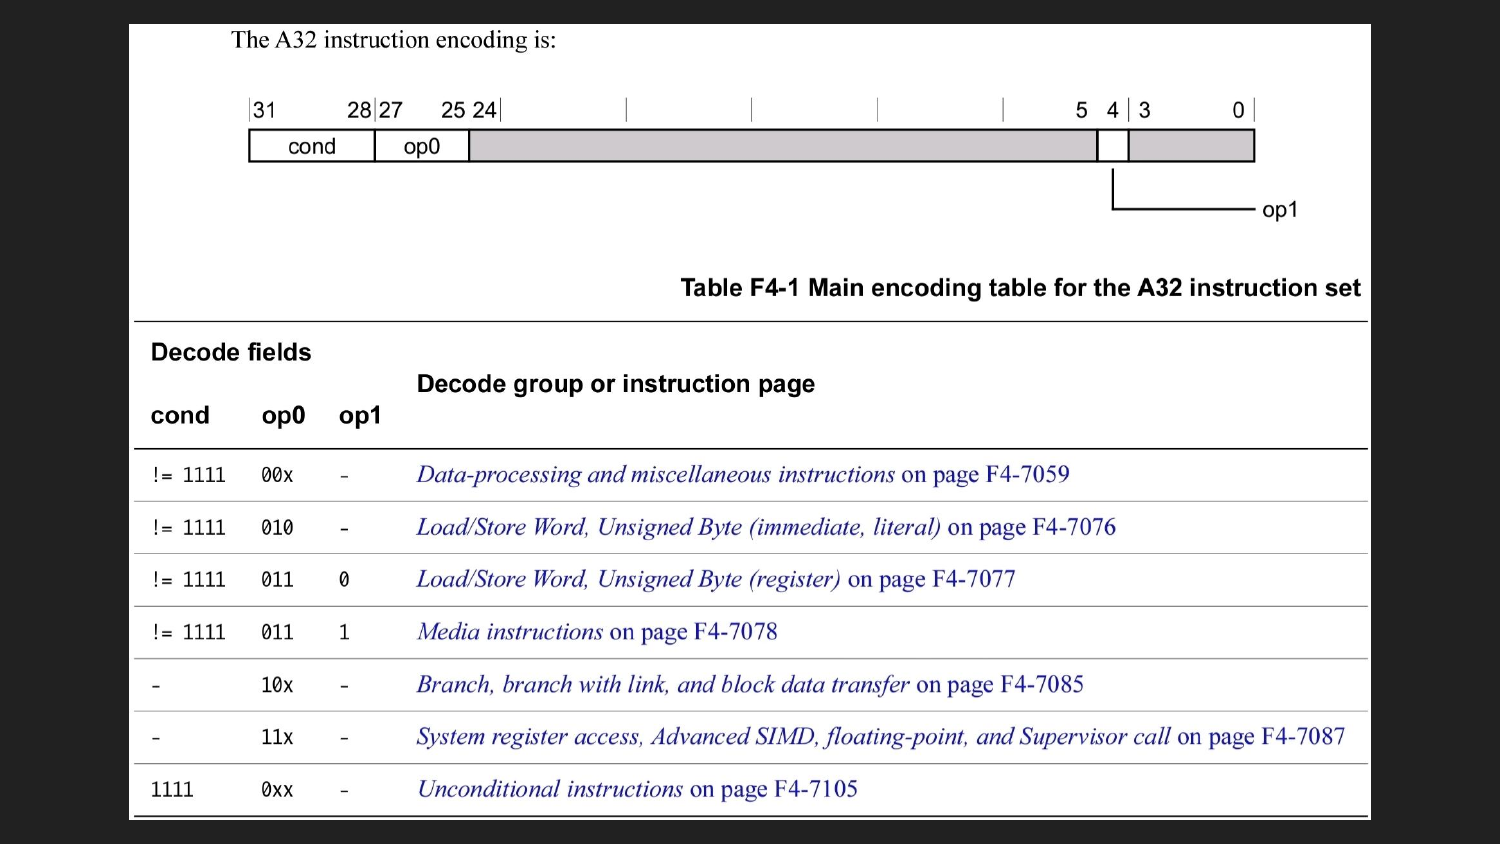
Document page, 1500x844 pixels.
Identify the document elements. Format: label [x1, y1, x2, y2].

picture [129, 23, 1371, 820]
